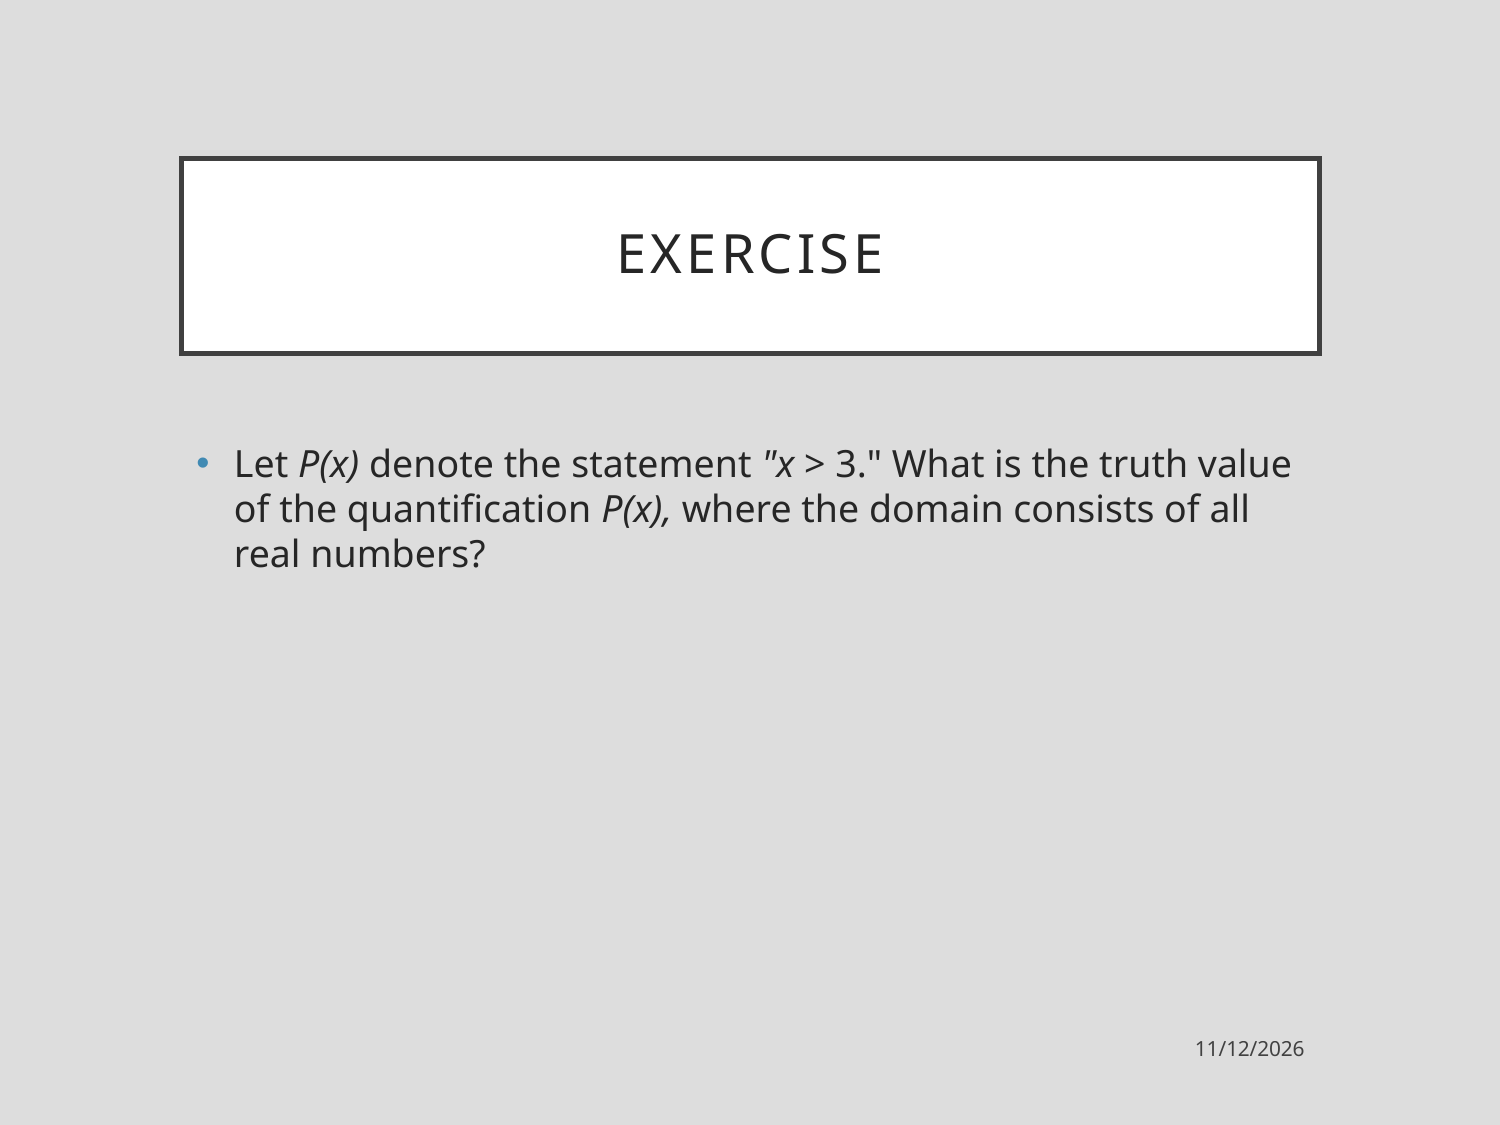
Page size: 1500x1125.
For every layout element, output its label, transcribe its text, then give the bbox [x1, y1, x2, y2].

title Exercise [179, 156, 1322, 356]
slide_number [980, 1023, 1320, 1077]
